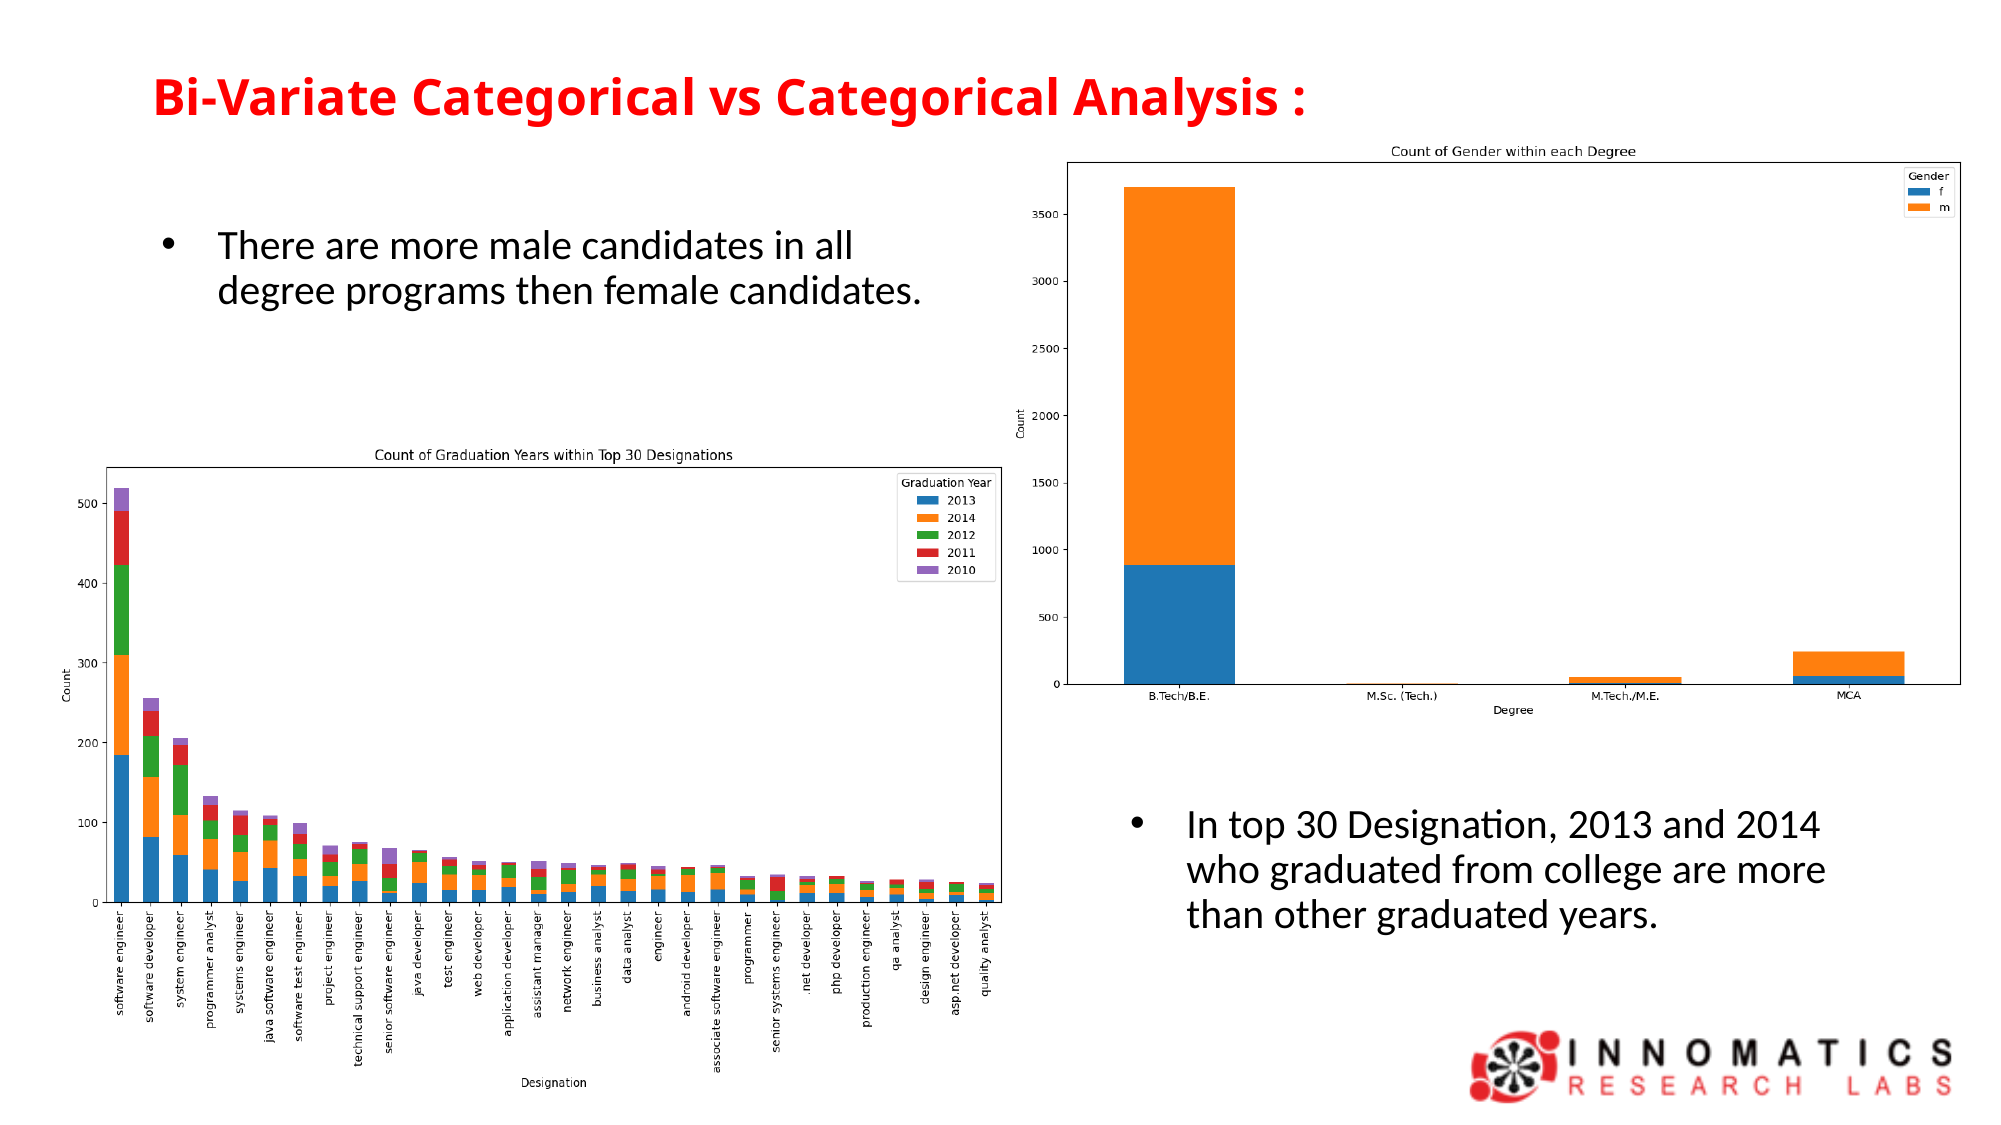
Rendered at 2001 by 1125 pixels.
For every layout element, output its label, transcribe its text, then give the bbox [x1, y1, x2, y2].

picture [53, 138, 1968, 1097]
list There are more male candidates in all degree programs then female candidates. [127, 216, 946, 405]
title Bi-Variate Categorical vs Categorical Analysis : [137, 59, 1863, 139]
text_box In top 30 Designation, 2013 and 2014 who graduated from college are more than other graduated years. [1096, 794, 1914, 1008]
picture [1445, 1014, 1975, 1125]
